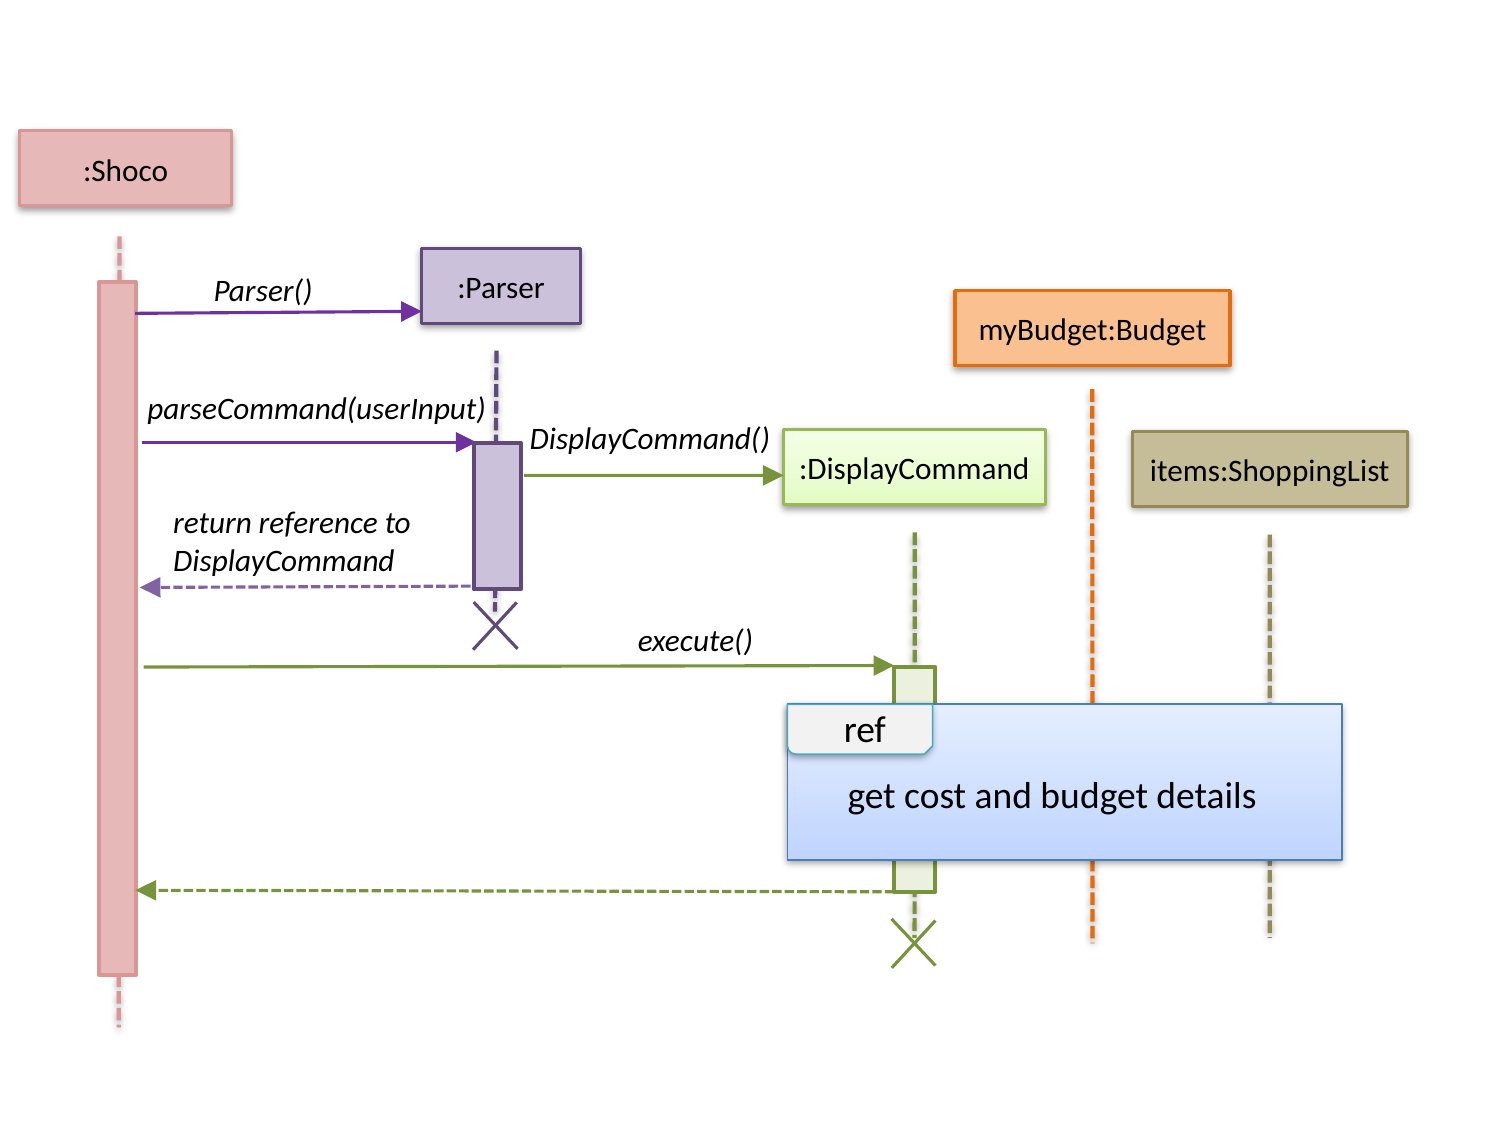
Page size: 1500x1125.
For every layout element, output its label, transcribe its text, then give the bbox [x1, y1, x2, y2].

text_box [1267, 870, 1272, 883]
text_box [1267, 920, 1272, 934]
text_box [1090, 875, 1095, 889]
text_box [1090, 473, 1095, 486]
text_box [493, 591, 498, 599]
text_box [1267, 551, 1272, 565]
text_box [117, 236, 122, 249]
text_box [1267, 652, 1272, 665]
text_box [1090, 540, 1095, 553]
text_box [1267, 668, 1272, 682]
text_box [889, 922, 938, 967]
text_box [912, 582, 917, 596]
text_box [1090, 623, 1095, 637]
text_box [116, 977, 121, 987]
text_box [493, 434, 499, 441]
text_box [1090, 489, 1095, 503]
text_box [912, 633, 917, 646]
text_box :Parser [421, 248, 581, 324]
text_box Parser() [198, 262, 393, 315]
text_box [1090, 892, 1095, 905]
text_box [470, 604, 519, 649]
text_box [1090, 573, 1095, 587]
text_box [117, 269, 122, 280]
text_box :DisplayCommand [783, 429, 1046, 506]
text_box [1090, 389, 1095, 402]
text_box [116, 1007, 121, 1021]
text_box [1267, 618, 1272, 632]
text_box myBudget:Budget [954, 290, 1231, 366]
text_box [1267, 584, 1272, 598]
text_box [1090, 691, 1095, 702]
text_box [1090, 523, 1095, 536]
text_box [892, 868, 937, 894]
text_box [1267, 903, 1272, 917]
text_box [393, 301, 422, 322]
text_box [912, 565, 917, 579]
text_box [1267, 886, 1272, 900]
text_box [892, 665, 937, 702]
text_box items:ShoppingList [1132, 431, 1408, 507]
text_box [1090, 590, 1095, 604]
text_box [116, 991, 121, 1004]
text_box [117, 253, 122, 266]
text_box [916, 703, 934, 755]
text_box [1267, 568, 1272, 581]
text_box [143, 655, 895, 676]
text_box [141, 431, 474, 453]
text_box [1090, 657, 1095, 671]
text_box [912, 549, 917, 562]
text_box [1267, 534, 1272, 548]
text_box [920, 703, 1343, 763]
text_box [472, 441, 523, 591]
text_box [1090, 405, 1095, 419]
text_box DisplayCommand() [514, 410, 788, 463]
text_box [1090, 556, 1095, 570]
text_box [135, 879, 163, 901]
text_box [1090, 439, 1095, 453]
text_box [1090, 674, 1095, 687]
text_box [1090, 506, 1095, 520]
text_box [912, 649, 917, 663]
text_box [494, 367, 499, 380]
text_box execute() [623, 612, 769, 665]
text_box [1090, 925, 1095, 939]
text_box [912, 532, 917, 546]
text_box [1090, 607, 1095, 620]
text_box [1090, 640, 1095, 654]
text_box ref [829, 697, 916, 803]
text_box :Shoco [18, 130, 232, 207]
text_box [1090, 422, 1095, 436]
text_box [139, 577, 166, 598]
text_box [912, 599, 917, 613]
text_box [912, 901, 917, 914]
text_box [1090, 456, 1095, 469]
text_box [1090, 909, 1095, 922]
text_box [1267, 601, 1272, 615]
text_box [1267, 635, 1272, 648]
text_box [523, 465, 784, 486]
text_box return reference to DisplayCommand [158, 495, 439, 585]
text_box [787, 759, 1343, 861]
text_box [912, 616, 917, 629]
text_box [786, 703, 829, 755]
text_box get cost and budget details [832, 763, 1353, 823]
text_box [97, 280, 138, 977]
text_box parseCommand(userInput) [132, 380, 543, 433]
text_box [494, 350, 499, 364]
text_box [1267, 685, 1272, 699]
